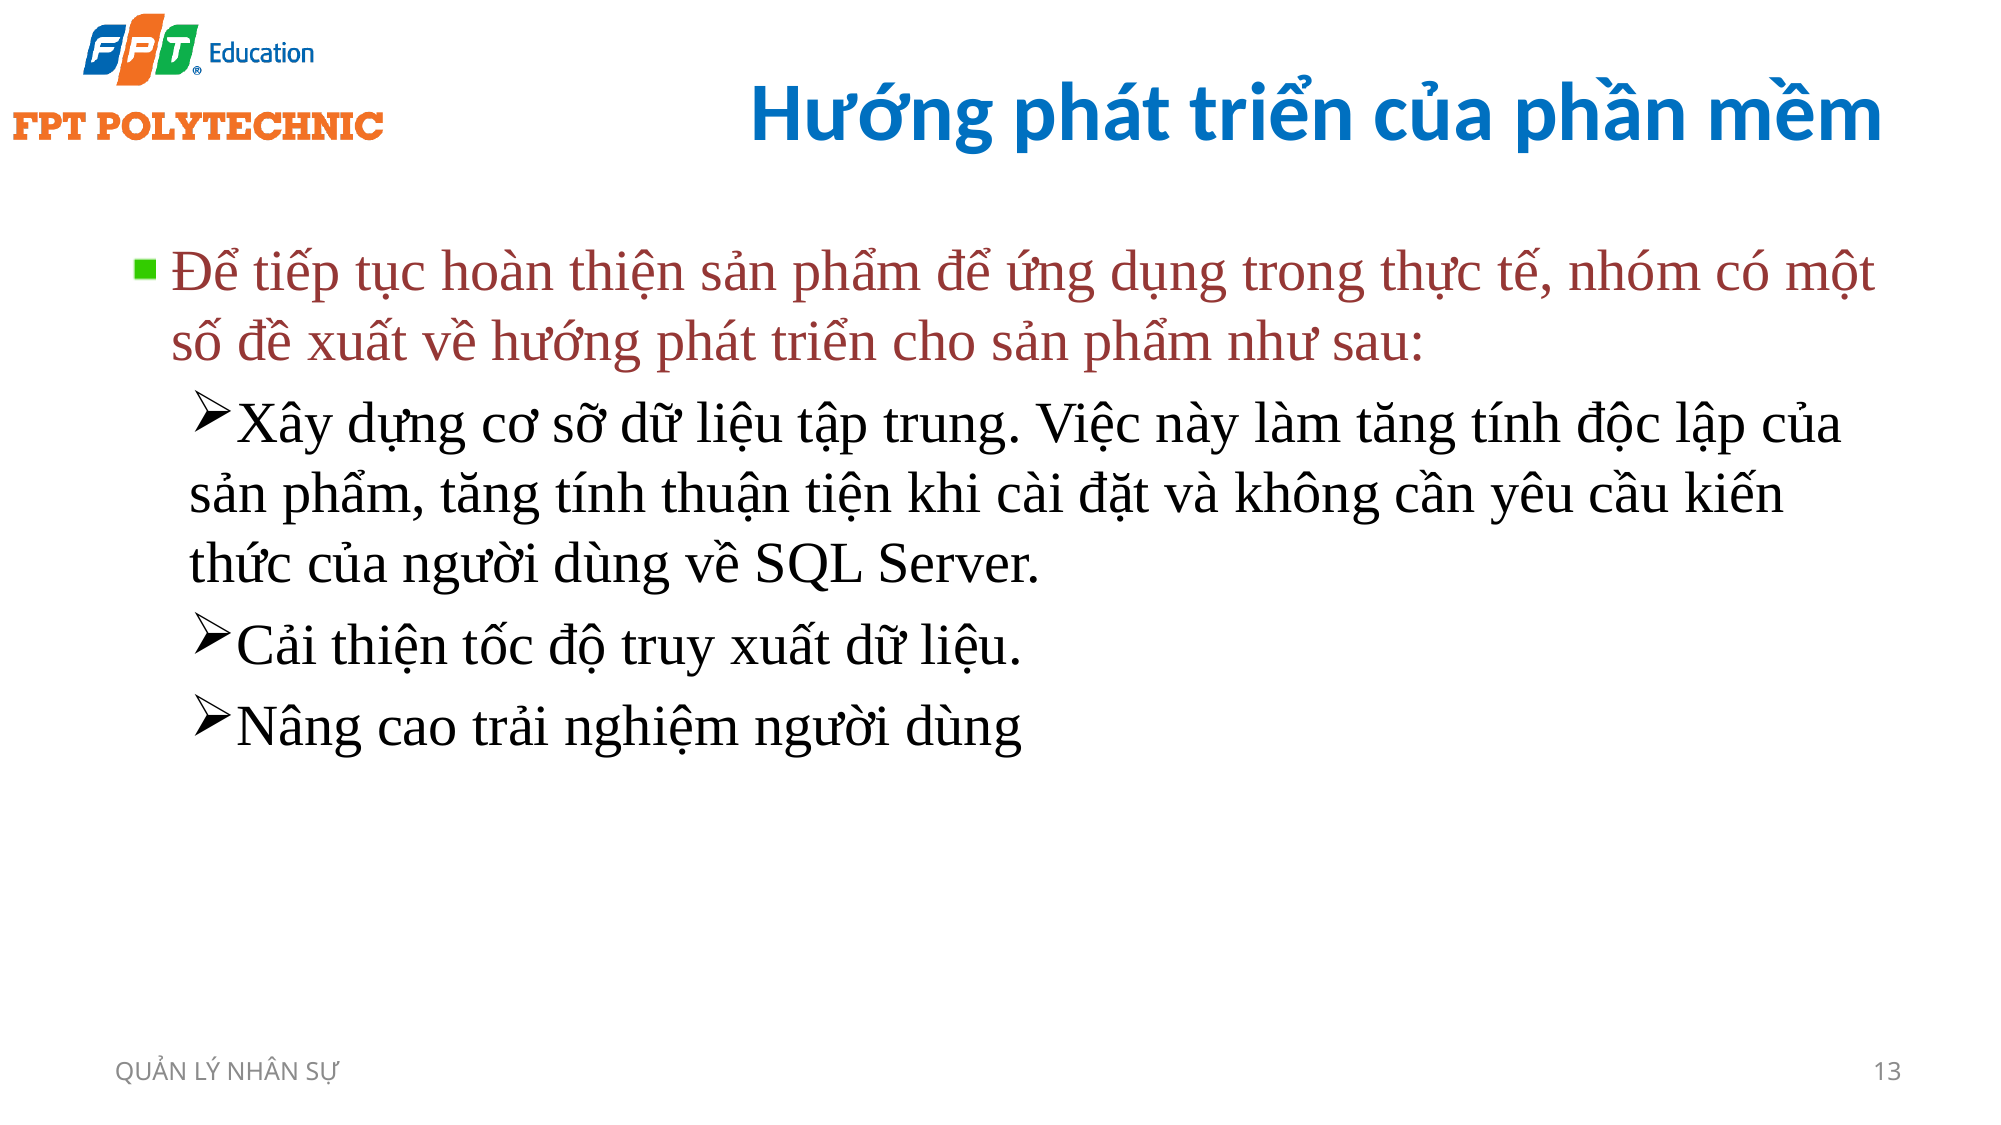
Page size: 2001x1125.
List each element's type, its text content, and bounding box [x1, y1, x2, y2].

picture [0, 1, 396, 152]
list Để tiếp tục hoàn thiện sản phẩm để ứng dụng trong thực tế, nhóm có một số đề xuất về hướng phát triển cho sản phẩm như sau: Xây dựng cơ sỡ dữ liệu tập trung. Việc này làm tăng tính độc lập của sản phẩm, tăng tính thuận tiện khi cài đặt và không cần yêu cầu kiến thức của người dùng về SQL Server. Cải thiện tốc độ truy xuất dữ liệu. Nâng cao trải nghiệm người dùng [99, 224, 1901, 1026]
picture [114, 246, 156, 288]
footer QUẢN LÝ NHÂN SỰ [99, 1040, 1434, 1100]
title Hướng phát triển của phần mềm [687, 1, 1901, 213]
slide_number 13 [1449, 1042, 1917, 1103]
